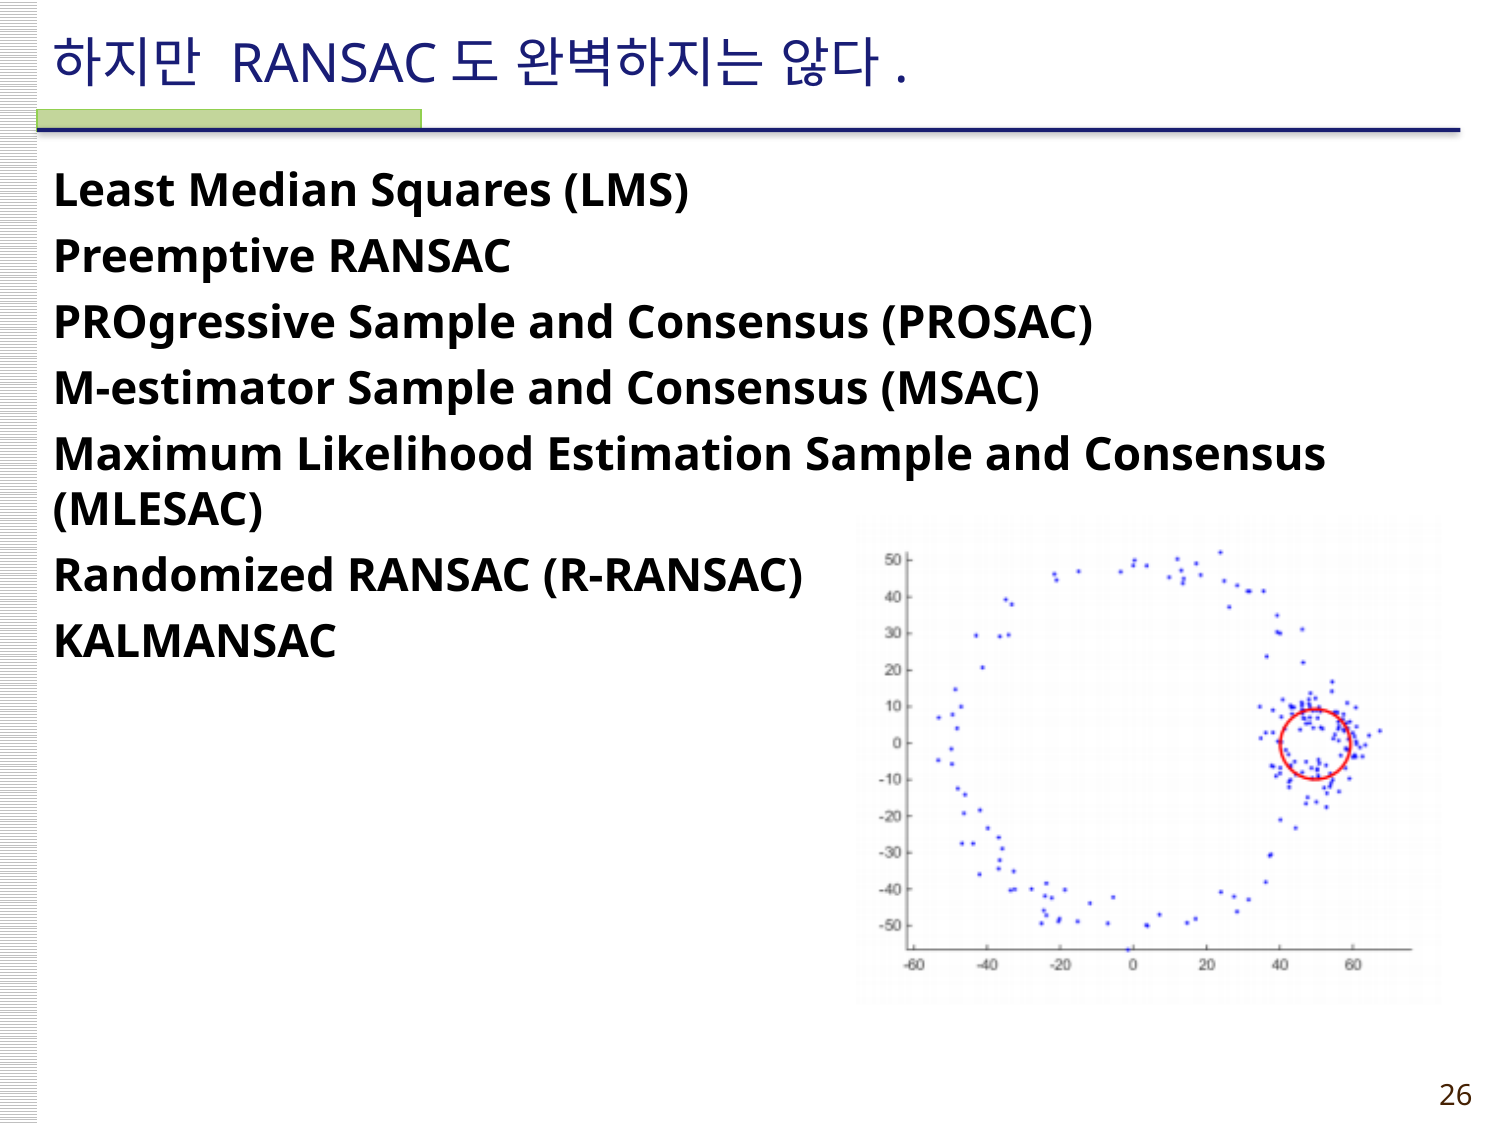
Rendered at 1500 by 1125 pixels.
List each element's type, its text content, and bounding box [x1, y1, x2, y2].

title 하지만 RANSAC도 완벽하지는 않다. [37, 13, 1278, 109]
list Least Median Squares (LMS) Preemptive RANSAC PROgressive Sample and Consensus (PROSAC) M-estimator Sample and Consensus (MSAC) Maximum Likelihood Estimation Sample and Consensus (MLESAC) Randomized RANSAC (R-RANSAC) KALMANSAC [37, 152, 1463, 1091]
picture [855, 491, 1442, 1007]
